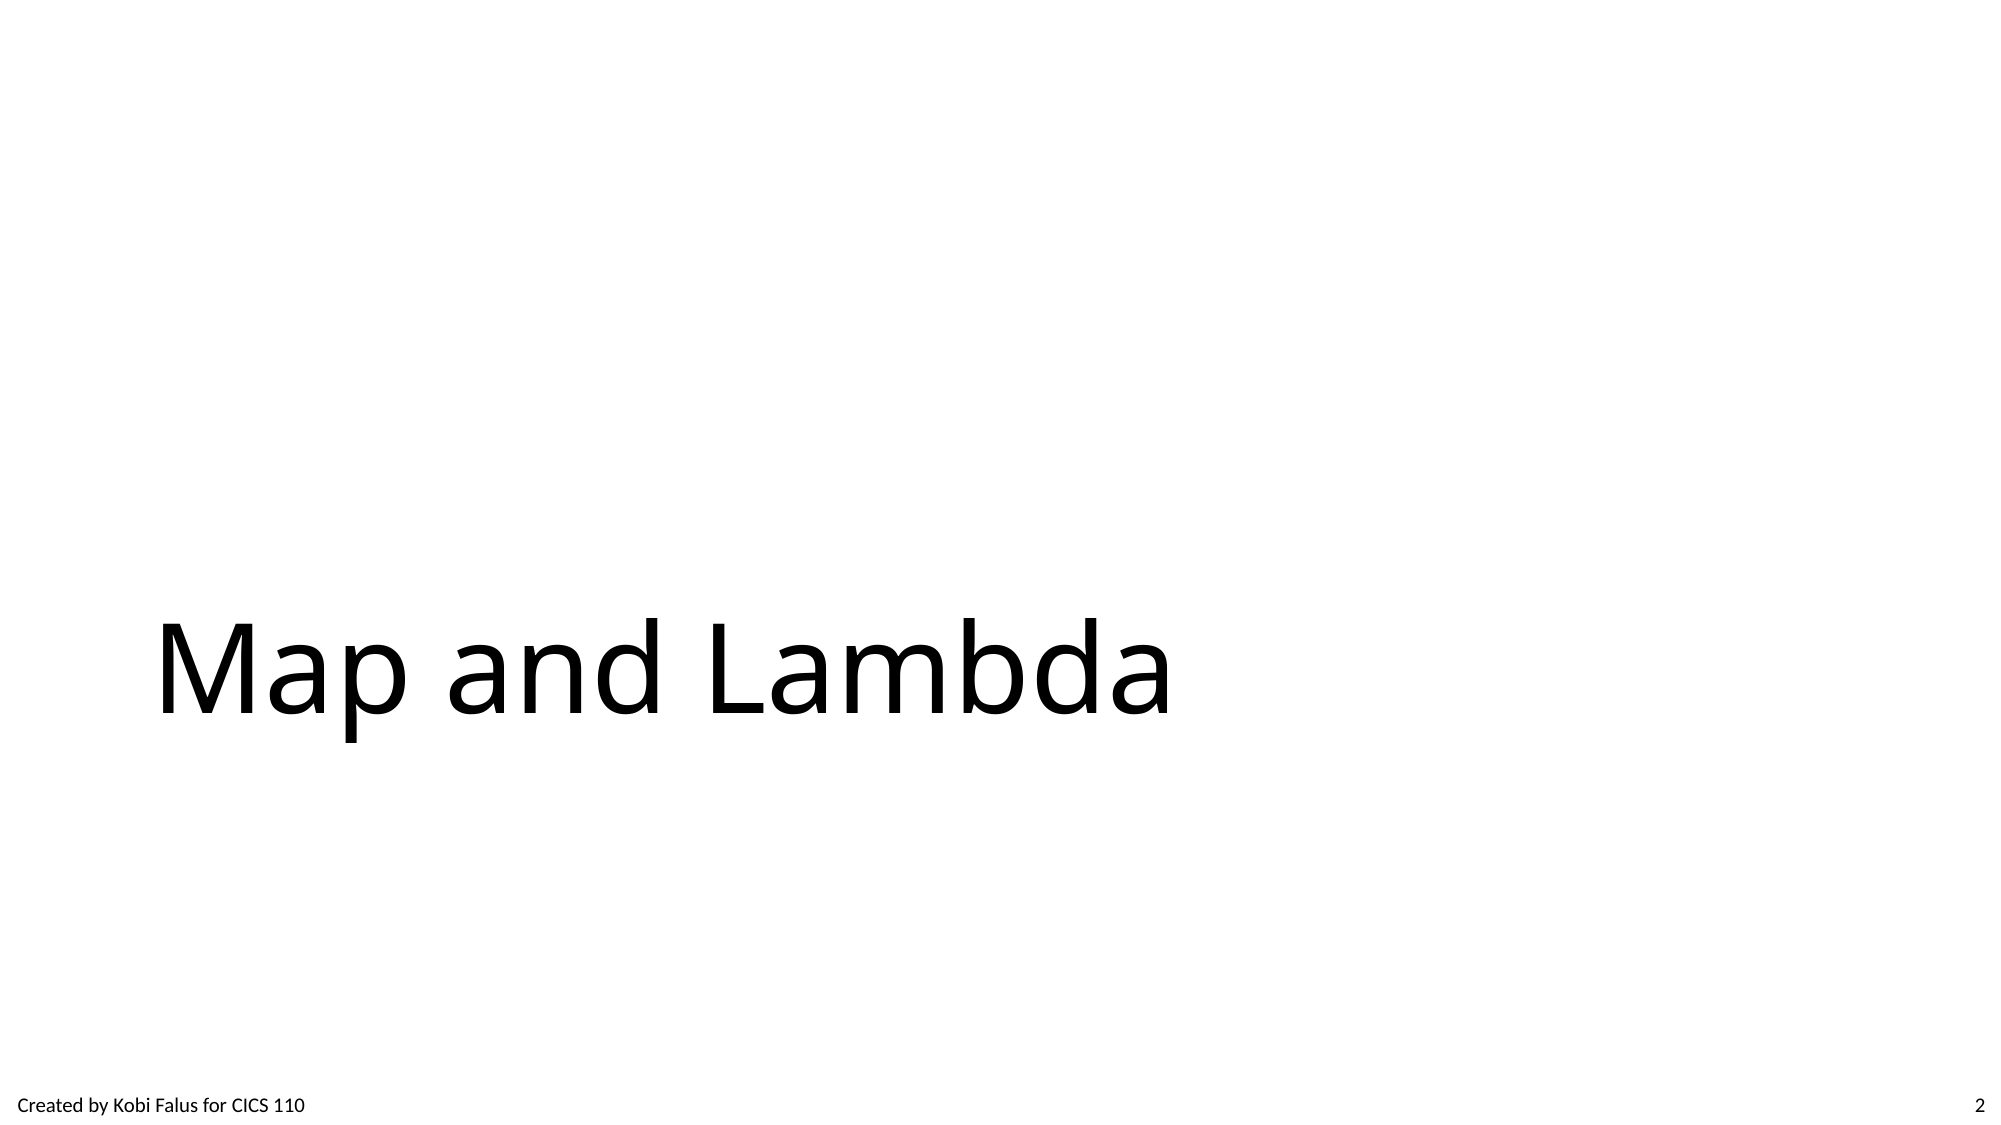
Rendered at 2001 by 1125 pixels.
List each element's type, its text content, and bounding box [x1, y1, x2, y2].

title Map and Lambda [136, 280, 1862, 749]
